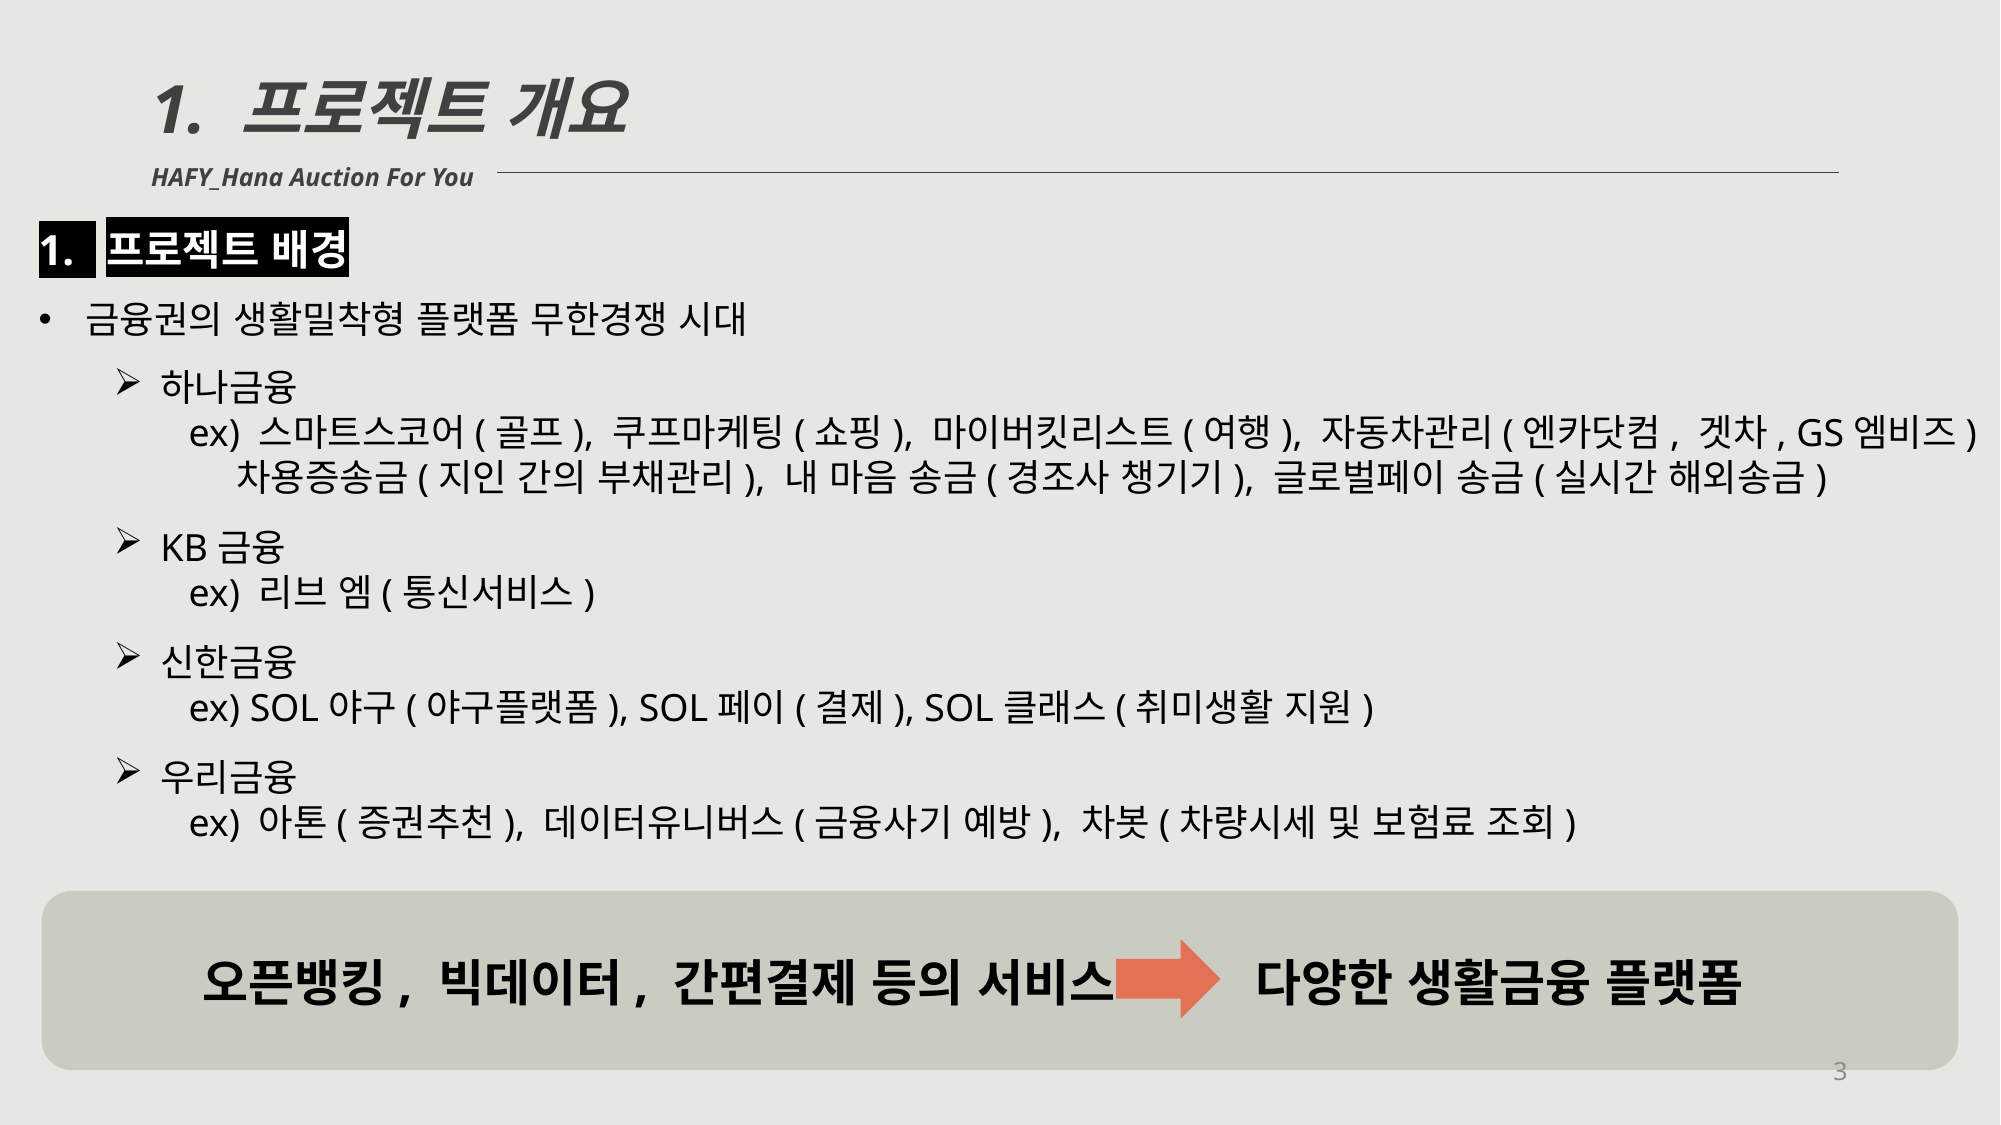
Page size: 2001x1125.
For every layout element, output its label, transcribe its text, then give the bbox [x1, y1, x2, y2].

slide_number 3 [1412, 1042, 1863, 1103]
text_box 1. 프로젝트 개요 HAFY_Hana Auction For You [136, 19, 940, 199]
text_box 오픈뱅킹, 빅데이터, 간편결제 등의 서비스 다양한 생활금융 플랫폼 [120, 943, 1179, 1019]
text_box 오픈뱅킹, 빅데이터, 간편결제 등의 서비스 다양한 생활금융 플랫폼 [1183, 943, 1759, 1019]
text_box [40, 889, 1960, 1072]
text_box [1114, 936, 1222, 1022]
text_box 1. 프로젝트 배경 금융권의 생활밀착형 플랫폼 무한경쟁 시대 하나금융 ex) 스마트스코어(골프), 쿠프마케팅(쇼핑), 마이버킷리스트(여행), 자동차관리(엔카닷컴, 겟차, GS엠비즈) 차용증송금(지인 간의 부채관리), 내 마음 송금(경조사 챙기기), 글로벌페이 송금(실시간 해외송금) KB금융 ex) 리브 엠(통신서비스) 신한금융 ex) SOL야구(야구플랫폼), SOL페이(결제), SOL클래스(취미생활 지원) 우리금융 ex) 아톤(증권추천), 데이터유니버스(금융사기 예방), 차봇(차량시세 및 보험료 조회) [23, 216, 1992, 851]
